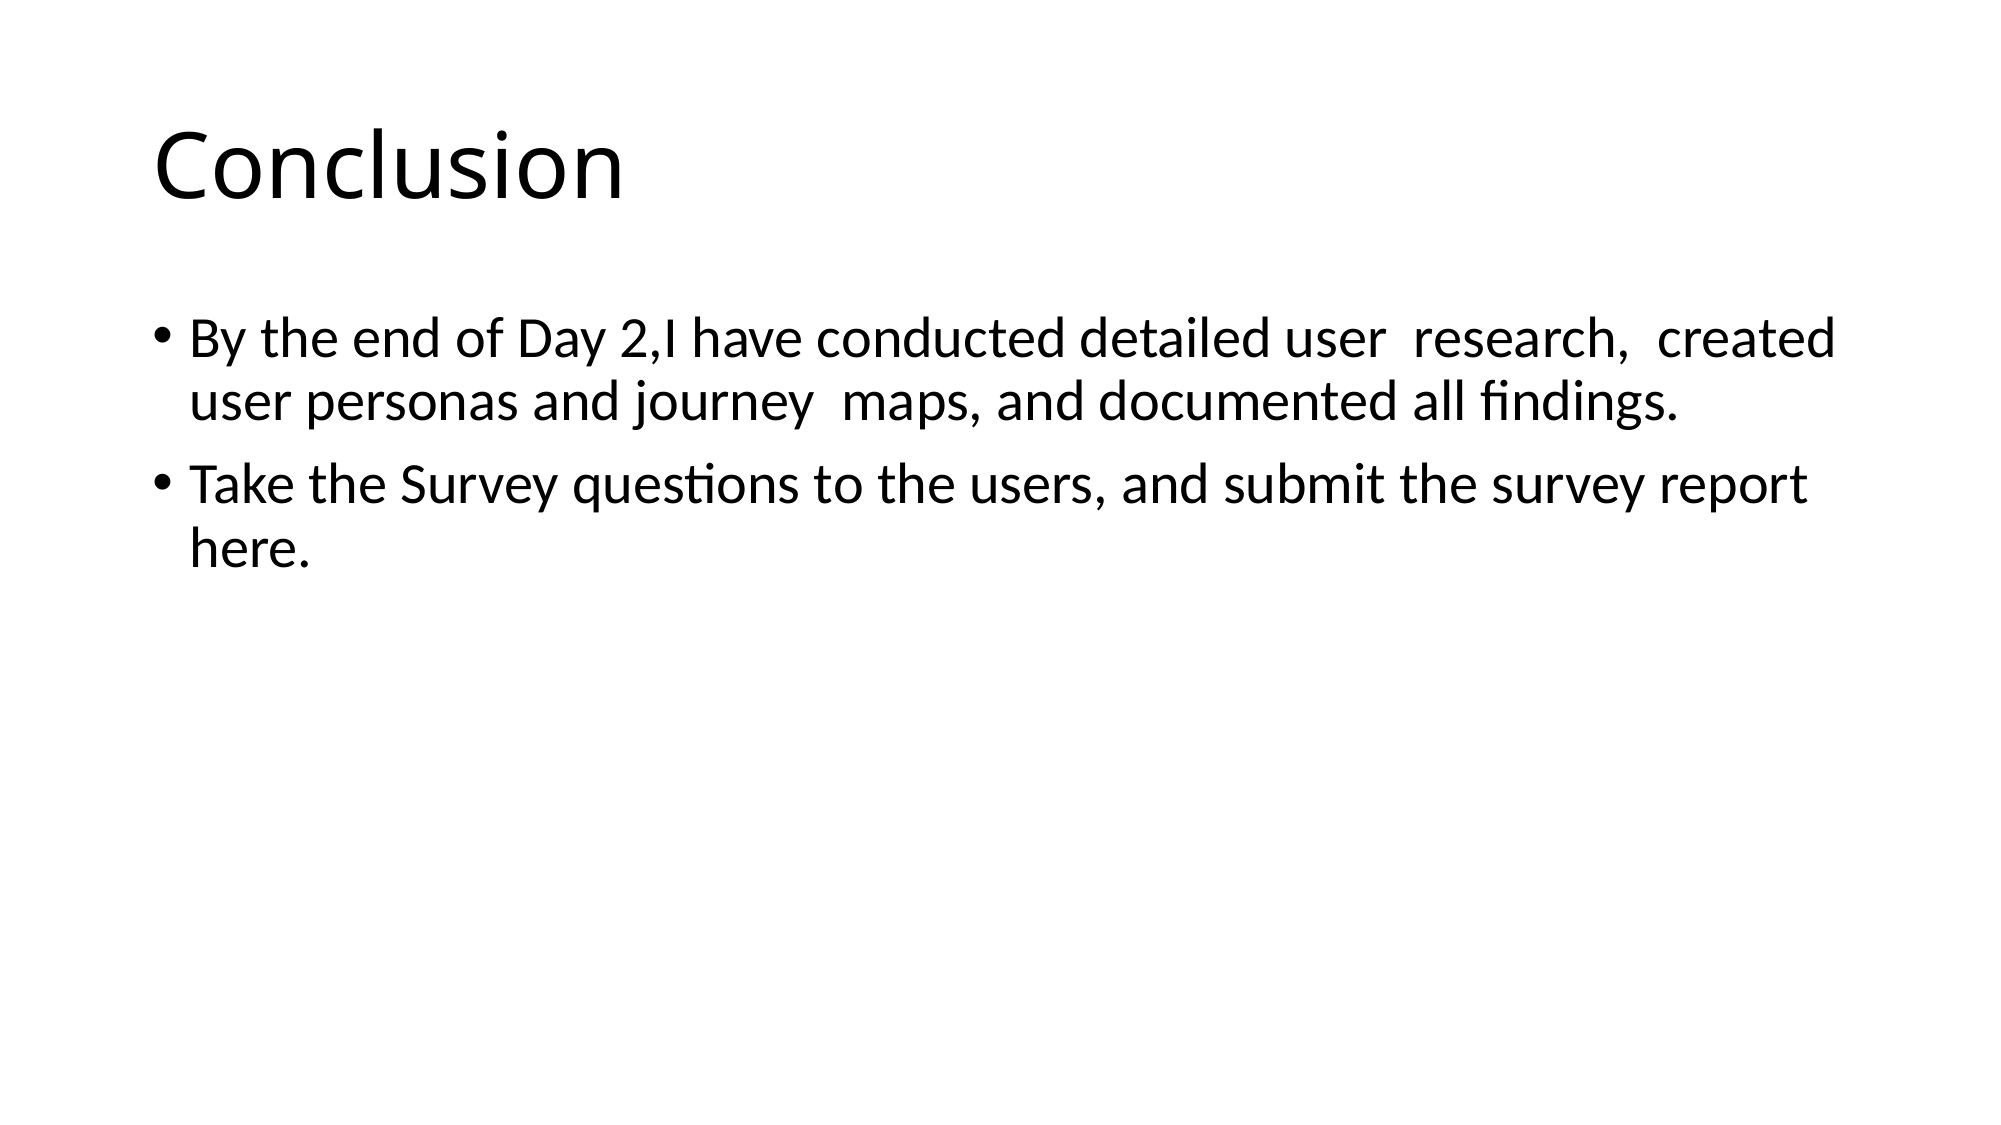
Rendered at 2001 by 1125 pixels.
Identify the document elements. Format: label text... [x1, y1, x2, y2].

list By the end of Day 2,I have conducted detailed user research, created user personas and journey maps, and documented all findings. Take the Survey questions to the users, and submit the survey report here. [137, 299, 1863, 1014]
title Conclusion [137, 59, 1863, 278]
